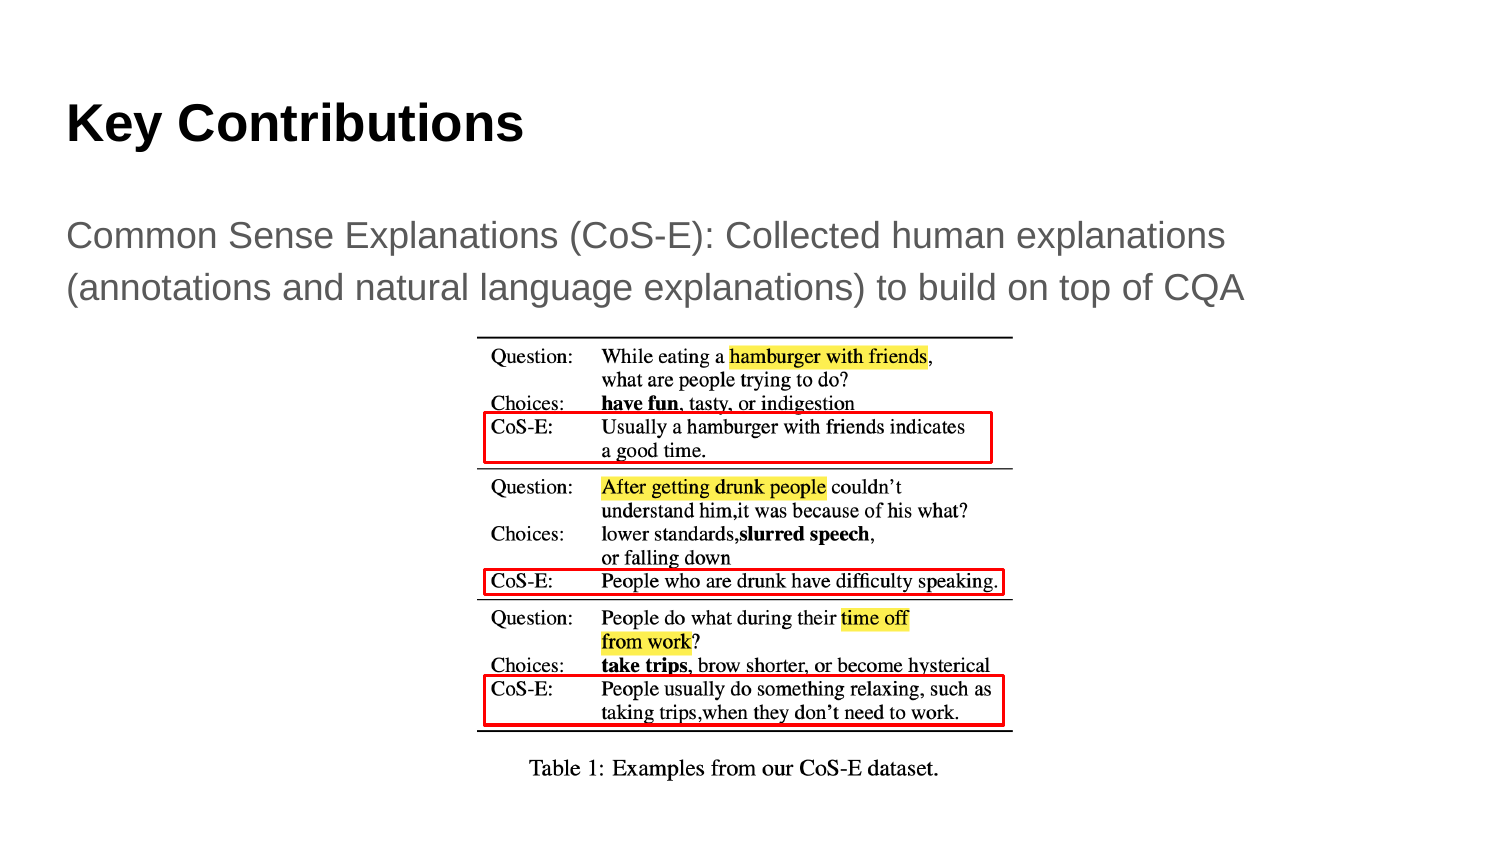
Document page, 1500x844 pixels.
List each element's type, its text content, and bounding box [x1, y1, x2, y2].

title Key Contributions [51, 72, 1449, 167]
picture [459, 320, 1041, 791]
list Common Sense Explanations (CoS-E): Collected human explanations (annotations and natural language explanations) to build on top of CQA [51, 189, 1449, 750]
